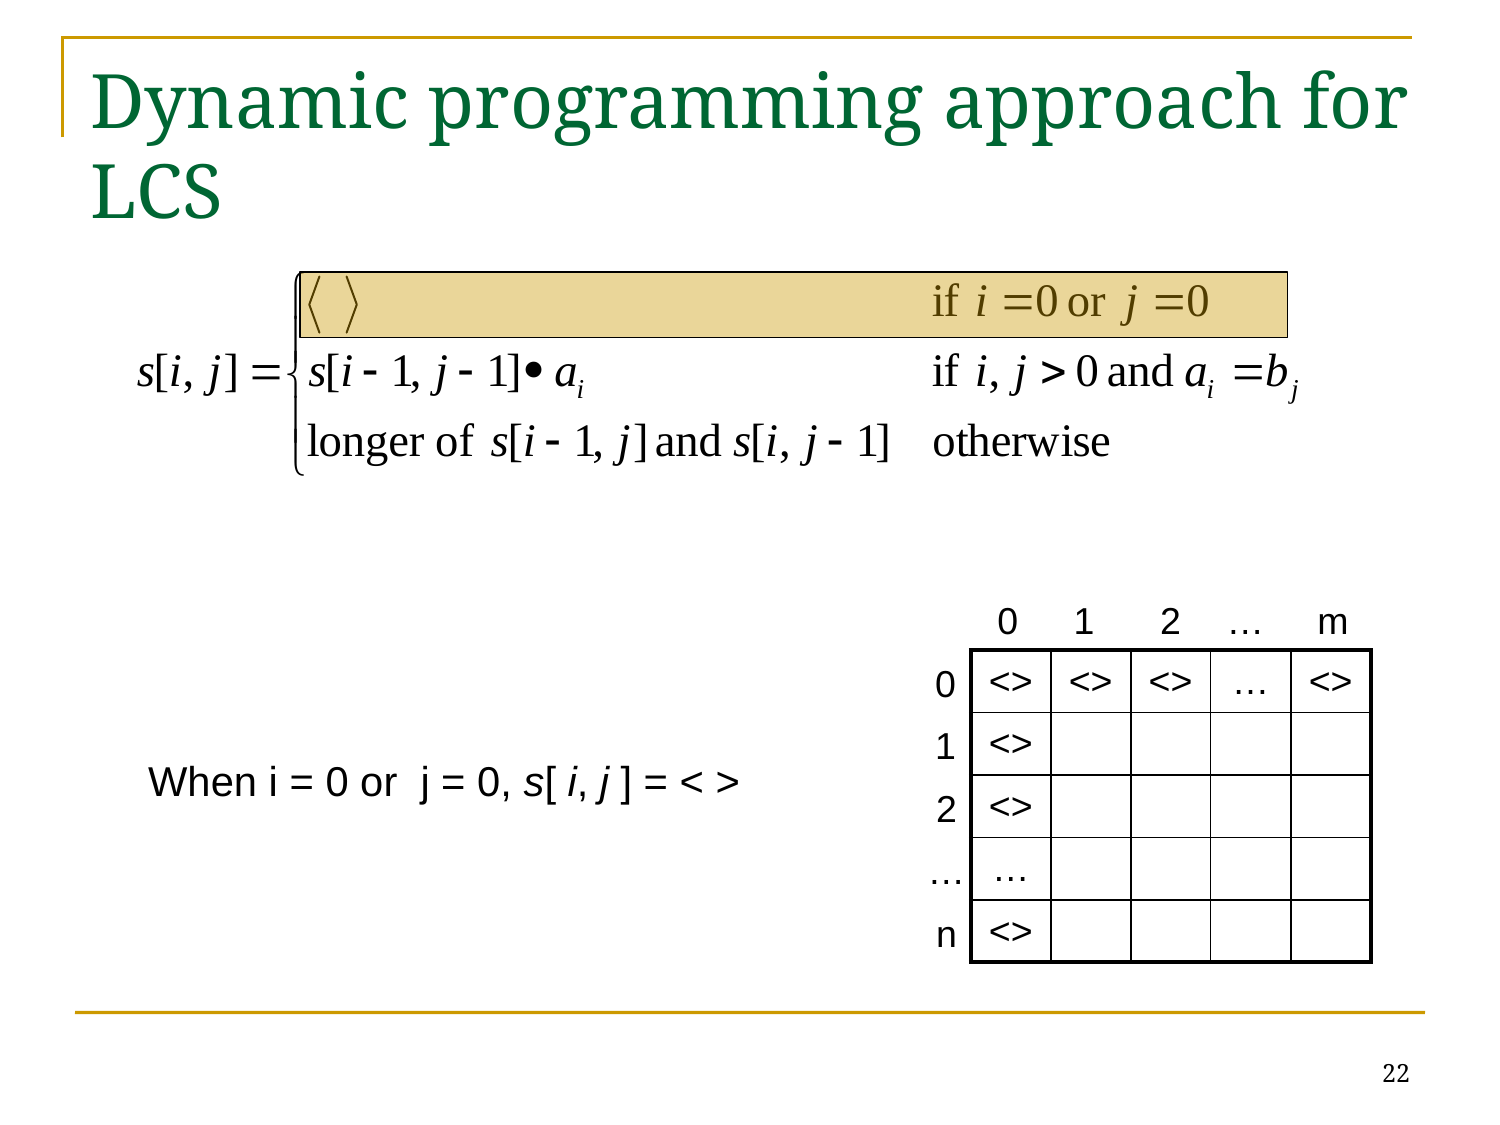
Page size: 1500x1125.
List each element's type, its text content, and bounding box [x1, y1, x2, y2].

text_box m [1302, 589, 1364, 650]
table_cell [1132, 776, 1210, 837]
table_header <> [1052, 652, 1130, 712]
text_box … [1211, 589, 1279, 650]
table_cell [1211, 838, 1290, 899]
table_cell [1052, 713, 1130, 774]
table_cell [1132, 901, 1210, 960]
text_box … [912, 839, 980, 900]
text_box 0 [982, 589, 1033, 650]
table_cell <> [973, 776, 1050, 837]
text_box 2 [1145, 589, 1196, 650]
table_cell [1292, 776, 1369, 837]
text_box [128, 261, 1313, 488]
table_header … [1211, 652, 1290, 712]
text_box When i = 0 or j = 0, s[ i, j ] = < > [133, 747, 755, 813]
table_cell [1211, 713, 1290, 774]
table_cell <> [973, 901, 1050, 960]
table_cell [1052, 838, 1130, 899]
table_cell [1132, 838, 1210, 899]
table_cell [1052, 901, 1130, 960]
text_box 2 [921, 777, 972, 837]
table_header <> [973, 652, 1050, 712]
title Dynamic programming approach for LCS [75, 45, 1425, 233]
table_cell [1292, 713, 1369, 774]
text_box n [921, 902, 972, 963]
text_box 0 [920, 652, 971, 712]
slide_number 22 [1074, 1023, 1426, 1100]
table_cell [1292, 838, 1369, 899]
text_box 1 [1058, 589, 1109, 650]
table_cell [1211, 776, 1290, 837]
table_header <> [1292, 652, 1369, 712]
table_cell … [973, 838, 1050, 899]
table_cell [1132, 713, 1210, 774]
table_cell <> [973, 713, 1050, 774]
table_cell [1211, 901, 1290, 960]
table_cell [1052, 776, 1130, 837]
table_cell [1292, 901, 1369, 960]
text_box 1 [920, 714, 971, 775]
table_header <> [1132, 652, 1210, 712]
